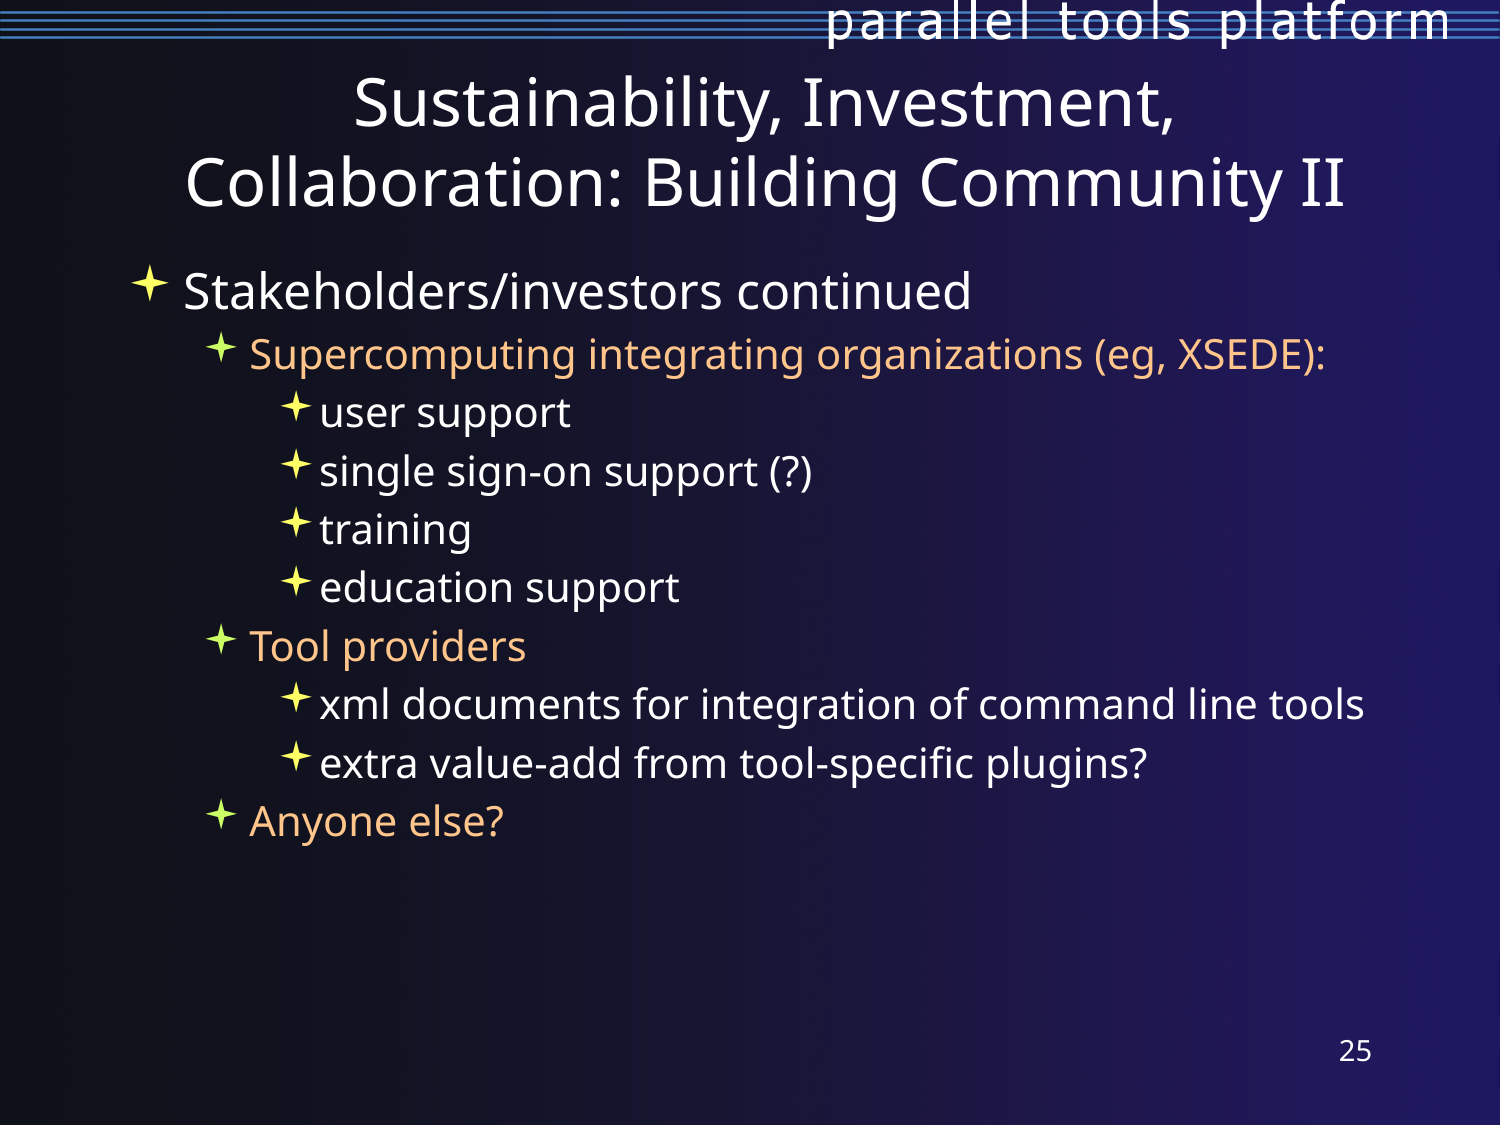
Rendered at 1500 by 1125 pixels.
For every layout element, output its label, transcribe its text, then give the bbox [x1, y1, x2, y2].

title Sustainability, Investment, Collaboration: Building Community II [112, 45, 1420, 234]
picture [0, 0, 1500, 1125]
slide_number 24 [1074, 1024, 1388, 1101]
list Stakeholders/investors continued Supercomputing integrating organizations (eg, XSEDE): user support single sign-on support (?) training education support Tool providers xml documents for integration of command line tools extra value-add from tool-specific plugins? Anyone else? [112, 252, 1388, 928]
